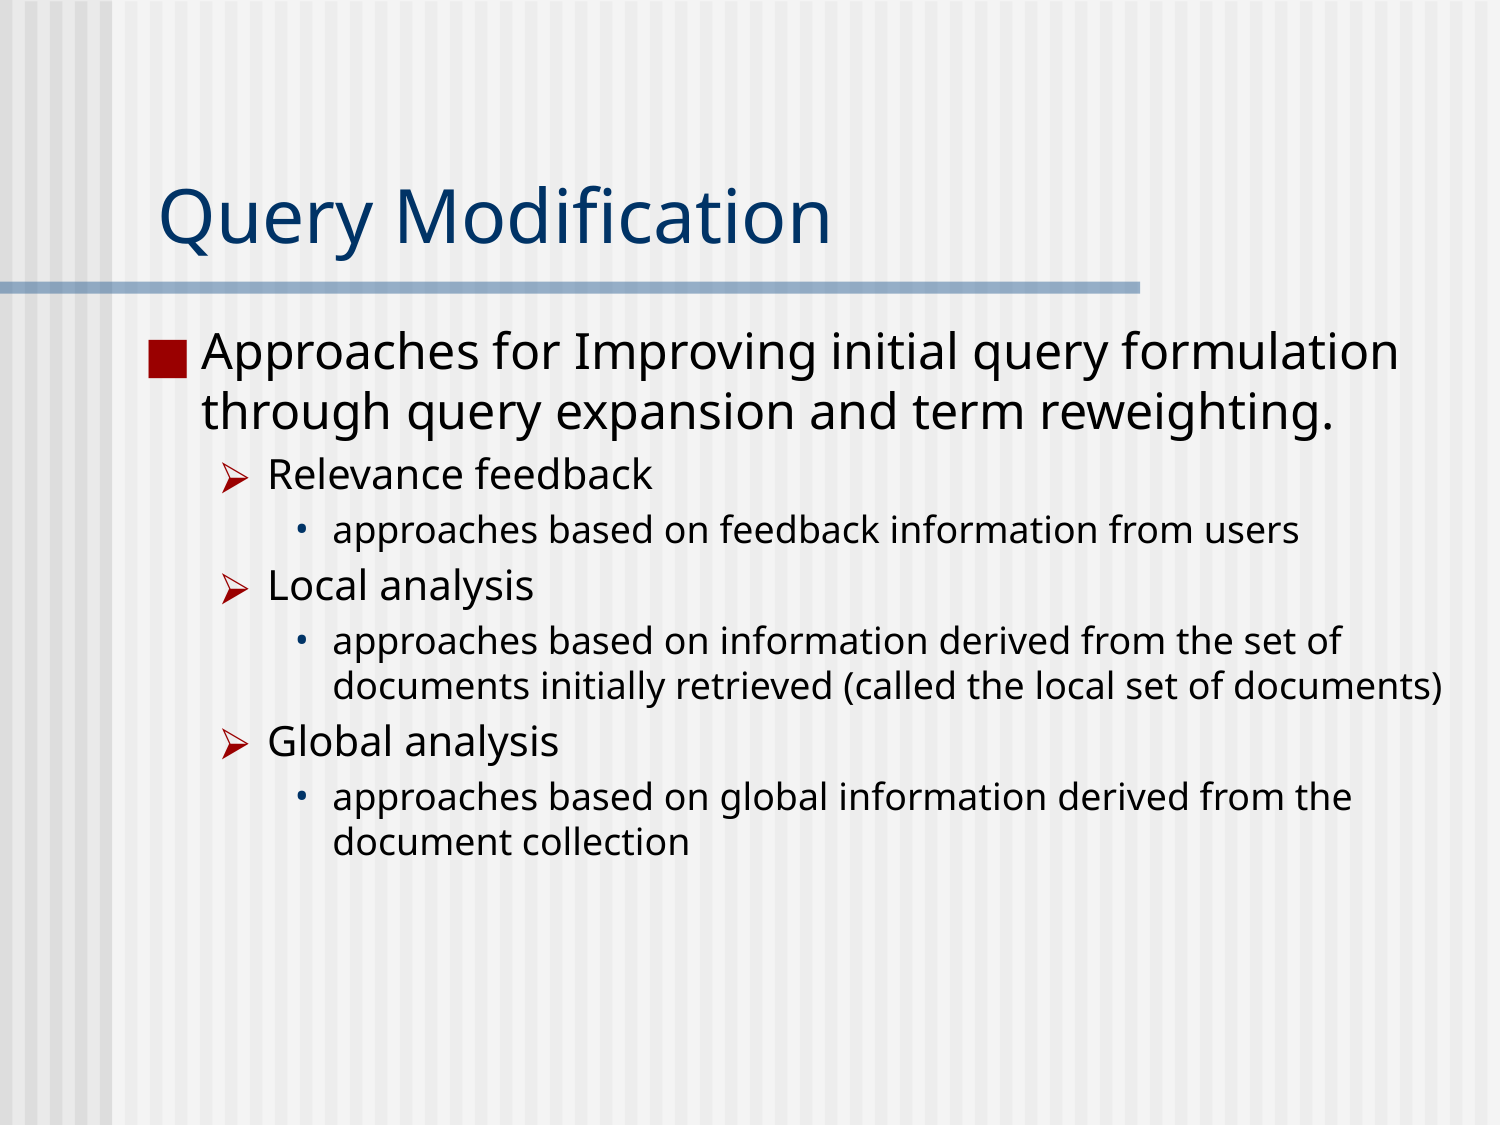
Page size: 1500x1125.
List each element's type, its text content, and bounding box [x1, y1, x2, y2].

title Query Modification [142, 161, 1482, 267]
list Approaches for Improving initial query formulation through query expansion and term reweighting. Relevance feedback approaches based on feedback information from users Local analysis approaches based on information derived from the set of documents initially retrieved (called the local set of documents) Global analysis approaches based on global information derived from the document collection [130, 312, 1481, 1073]
